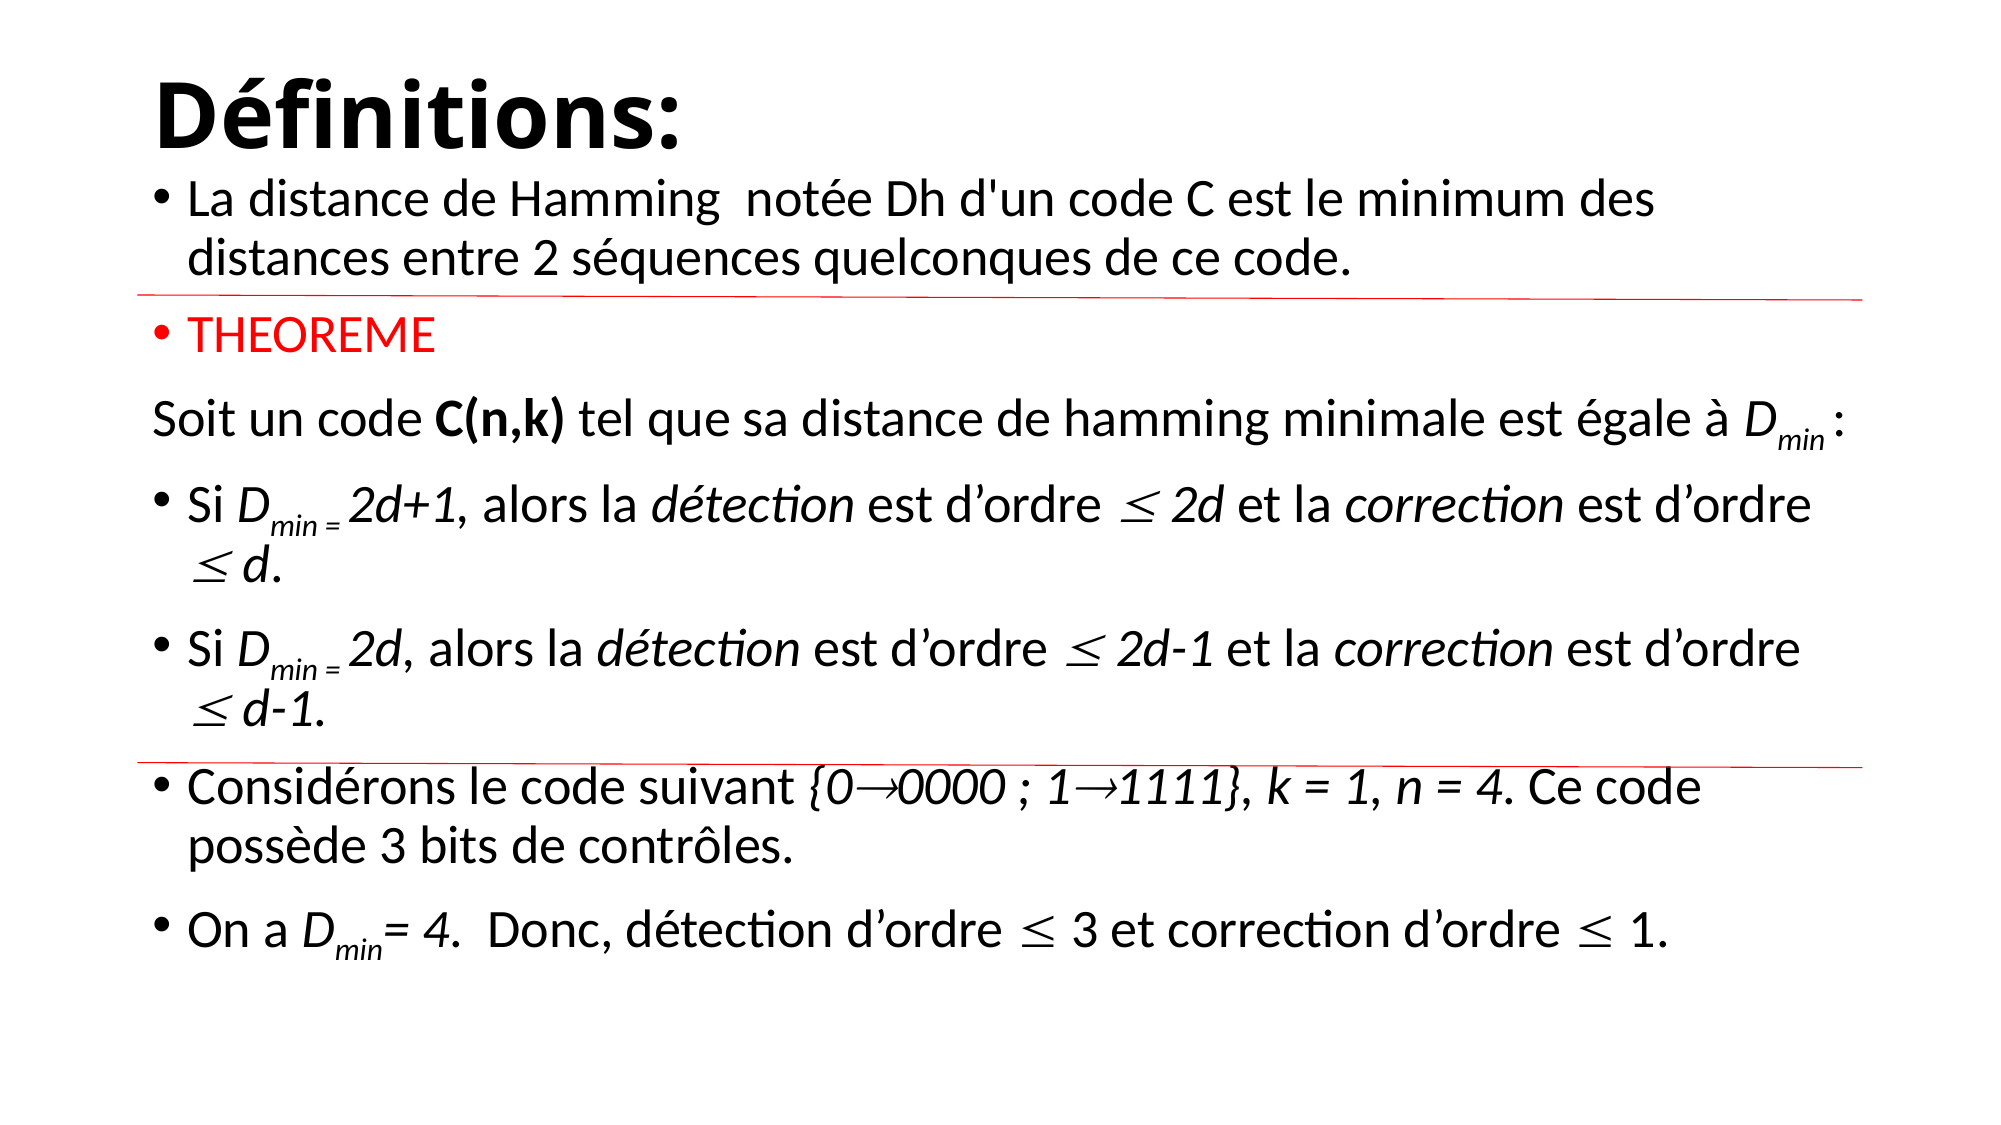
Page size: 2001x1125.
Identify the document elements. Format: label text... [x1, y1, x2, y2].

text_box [137, 762, 1863, 768]
list La distance de Hamming notée Dh d'un code C est le minimum des distances entre 2 séquences quelconques de ce code. THEOREME Soit un code C(n,k) tel que sa distance de hamming minimale est égale à Dmin : Si Dmin = 2d+1, alors la détection est d’ordre  2d et la correction est d’ordre  d. Si Dmin = 2d, alors la détection est d’ordre  2d-1 et la correction est d’ordre  d-1. Considérons le code suivant {00000 ; 11111}, k = 1, n = 4. Ce code possède 3 bits de contrôles. On a Dmin= 4. Donc, détection d’ordre  3 et correction d’ordre  1. [137, 162, 1863, 294]
list La distance de Hamming notée Dh d'un code C est le minimum des distances entre 2 séquences quelconques de ce code. THEOREME Soit un code C(n,k) tel que sa distance de hamming minimale est égale à Dmin : Si Dmin = 2d+1, alors la détection est d’ordre  2d et la correction est d’ordre  d. Si Dmin = 2d, alors la détection est d’ordre  2d-1 et la correction est d’ordre  d-1. Considérons le code suivant {00000 ; 11111}, k = 1, n = 4. Ce code possède 3 bits de contrôles. On a Dmin= 4. Donc, détection d’ordre  3 et correction d’ordre  1. [137, 768, 1863, 1014]
list La distance de Hamming notée Dh d'un code C est le minimum des distances entre 2 séquences quelconques de ce code. THEOREME Soit un code C(n,k) tel que sa distance de hamming minimale est égale à Dmin : Si Dmin = 2d+1, alors la détection est d’ordre  2d et la correction est d’ordre  d. Si Dmin = 2d, alors la détection est d’ordre  2d-1 et la correction est d’ordre  d-1. Considérons le code suivant {00000 ; 11111}, k = 1, n = 4. Ce code possède 3 bits de contrôles. On a Dmin= 4. Donc, détection d’ordre  3 et correction d’ordre  1. [137, 300, 1863, 762]
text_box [137, 294, 1863, 300]
title Définitions: [137, 59, 1863, 162]
